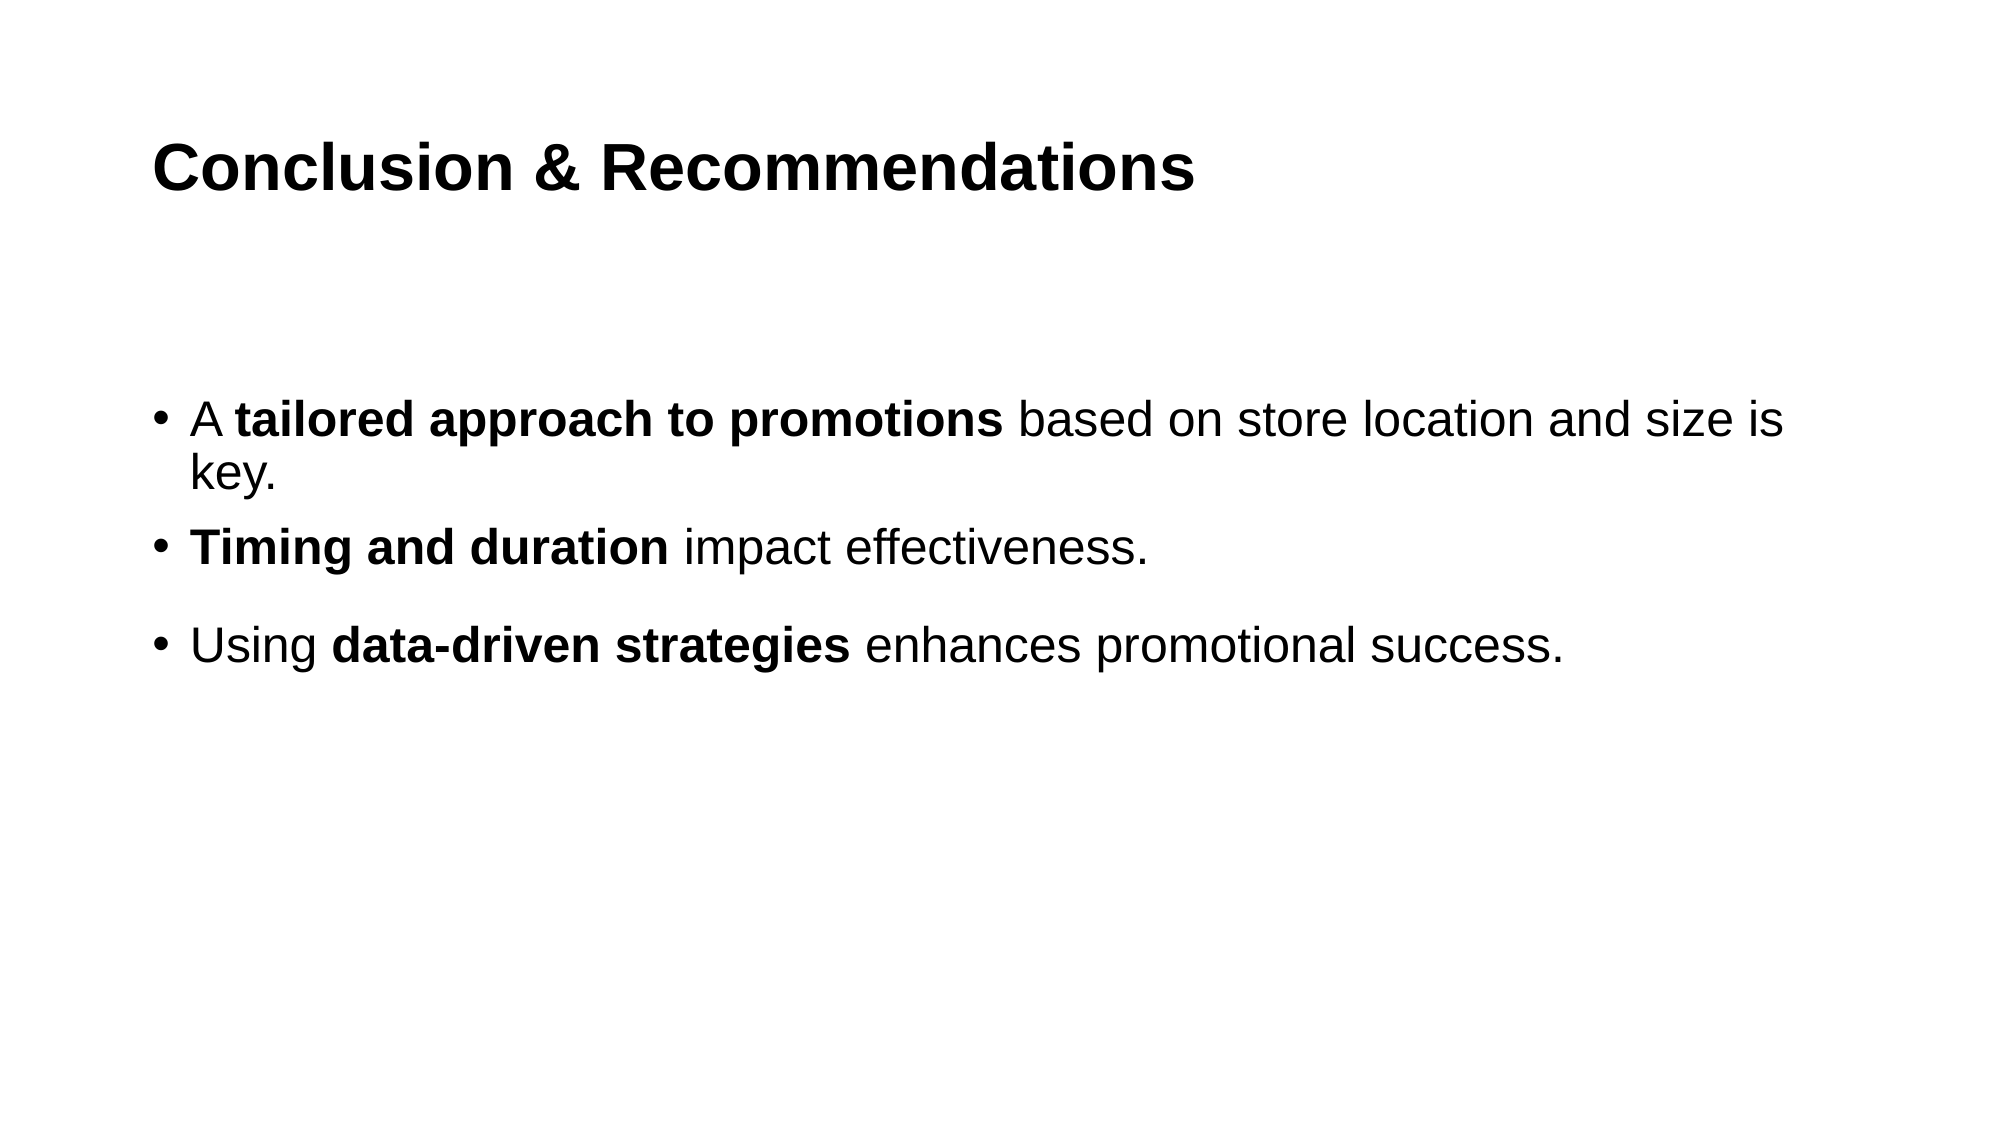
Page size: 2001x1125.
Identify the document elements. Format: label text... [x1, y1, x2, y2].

list A tailored approach to promotions based on store location and size is key. Timing and duration impact effectiveness. Using data-driven strategies enhances promotional success. [137, 385, 1863, 692]
title Conclusion & Recommendations [137, 59, 1863, 278]
